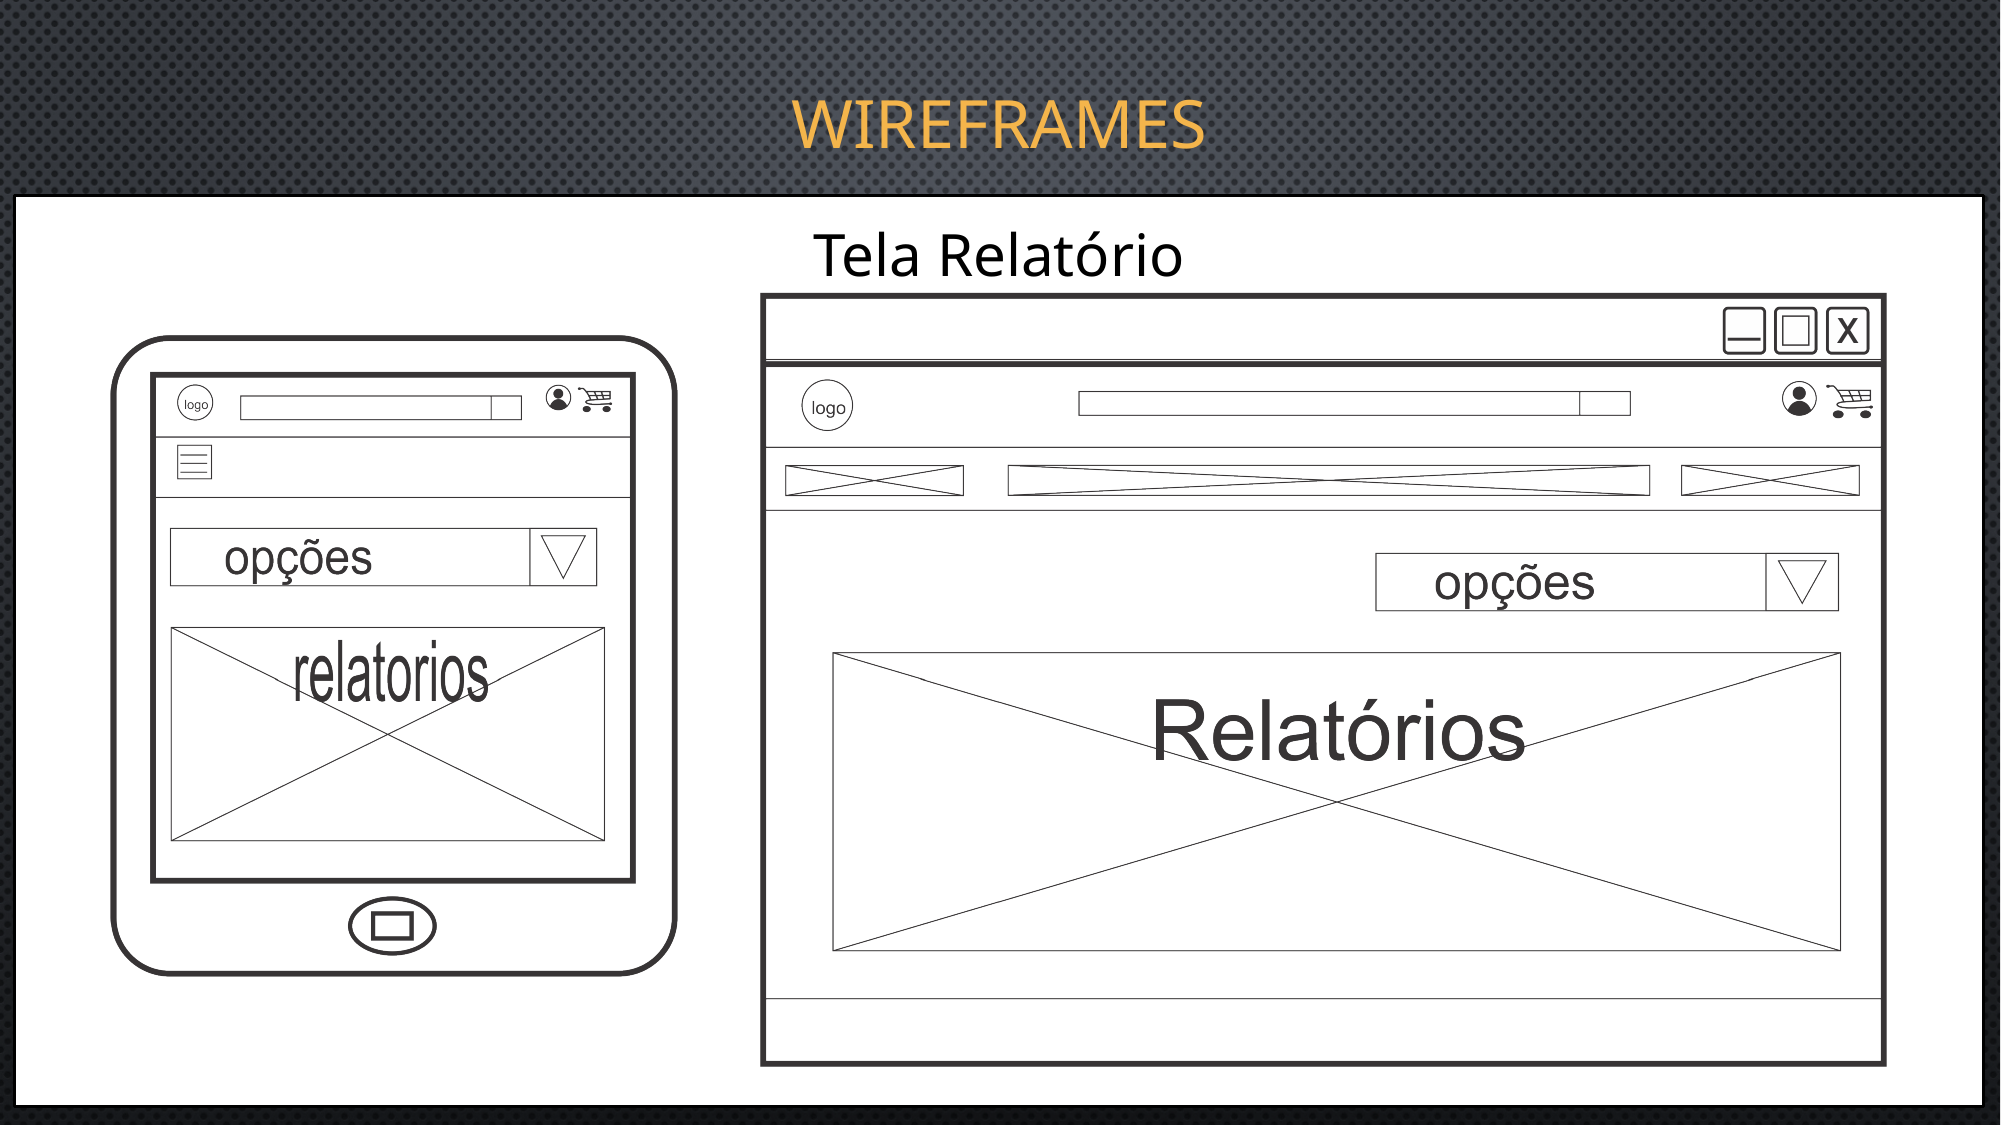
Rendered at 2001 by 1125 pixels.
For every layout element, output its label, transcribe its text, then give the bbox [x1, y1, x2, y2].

text_box Tela Relatório [14, 210, 1984, 296]
text_box [13, 194, 1985, 1108]
picture [110, 292, 1888, 1068]
title wireframes [187, 47, 1813, 194]
